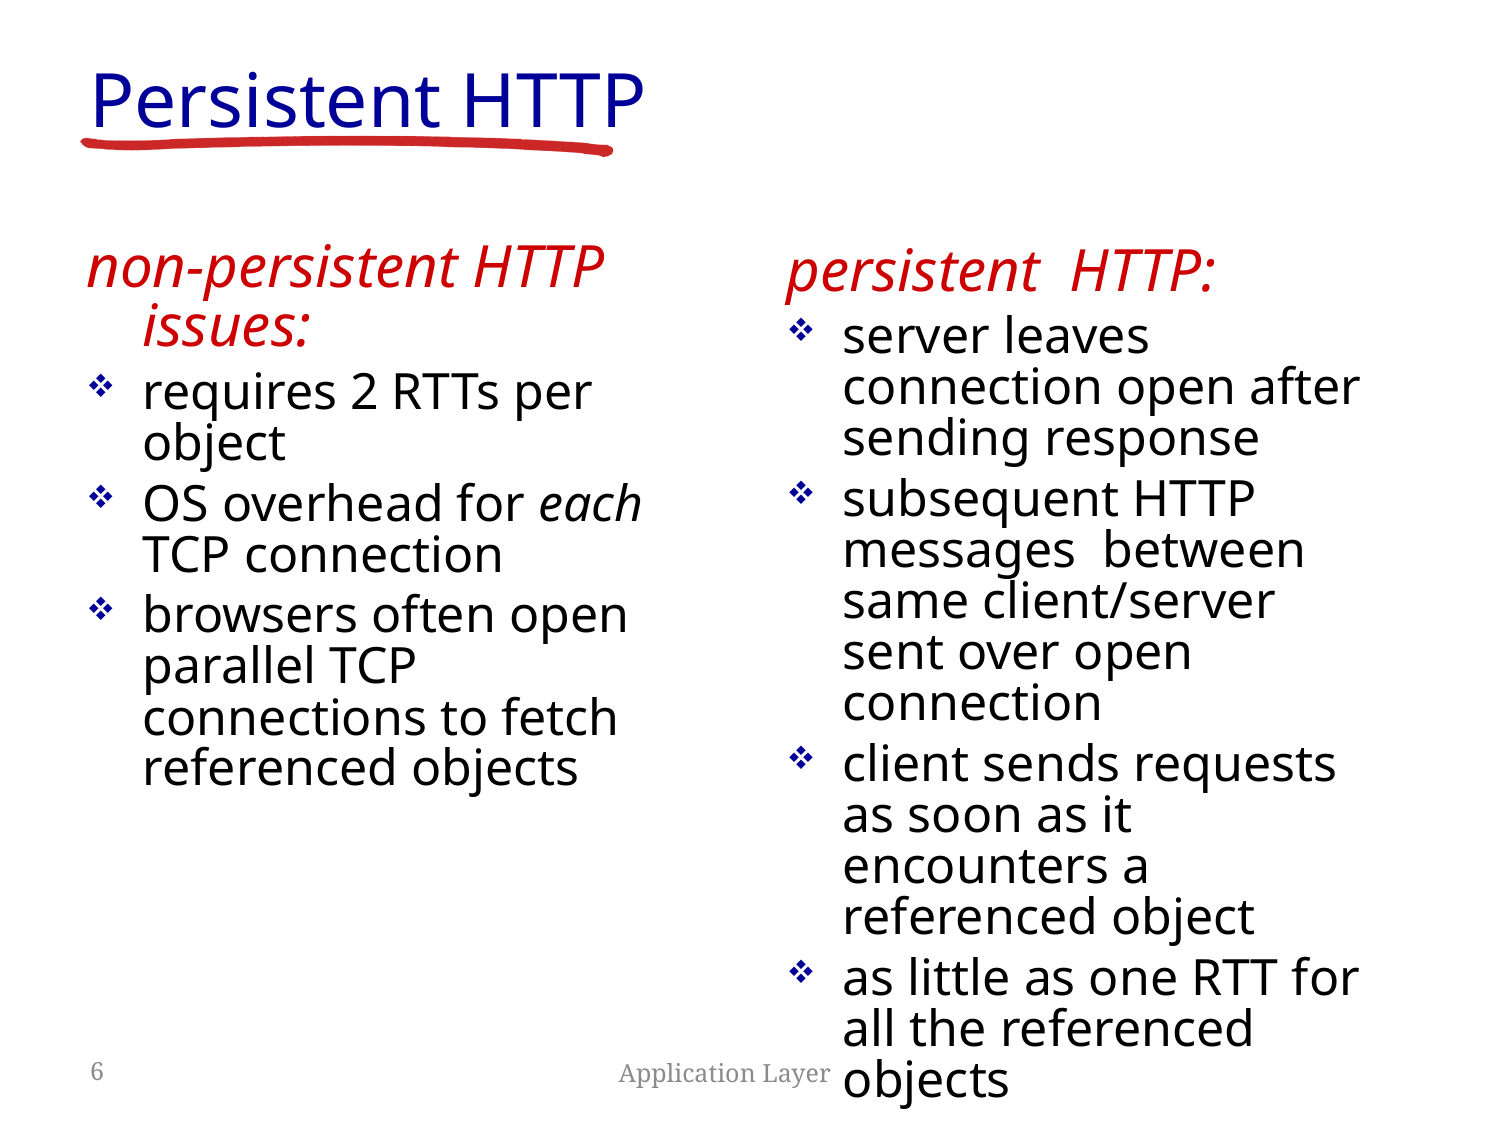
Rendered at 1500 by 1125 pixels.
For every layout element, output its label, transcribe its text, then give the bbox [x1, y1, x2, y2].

footer Application Layer [275, 1042, 1175, 1103]
picture [76, 130, 620, 164]
list persistent HTTP: server leaves connection open after sending response subsequent HTTP messages between same client/server sent over open connection client sends requests as soon as it encounters a referenced object as little as one RTT for all the referenced objects [771, 235, 1397, 999]
slide_number 6 [75, 1042, 250, 1103]
title Persistent HTTP [74, 28, 1350, 166]
list non-persistent HTTP issues: requires 2 RTTs per object OS overhead for each TCP connection browsers often open parallel TCP connections to fetch referenced objects [71, 232, 717, 995]
